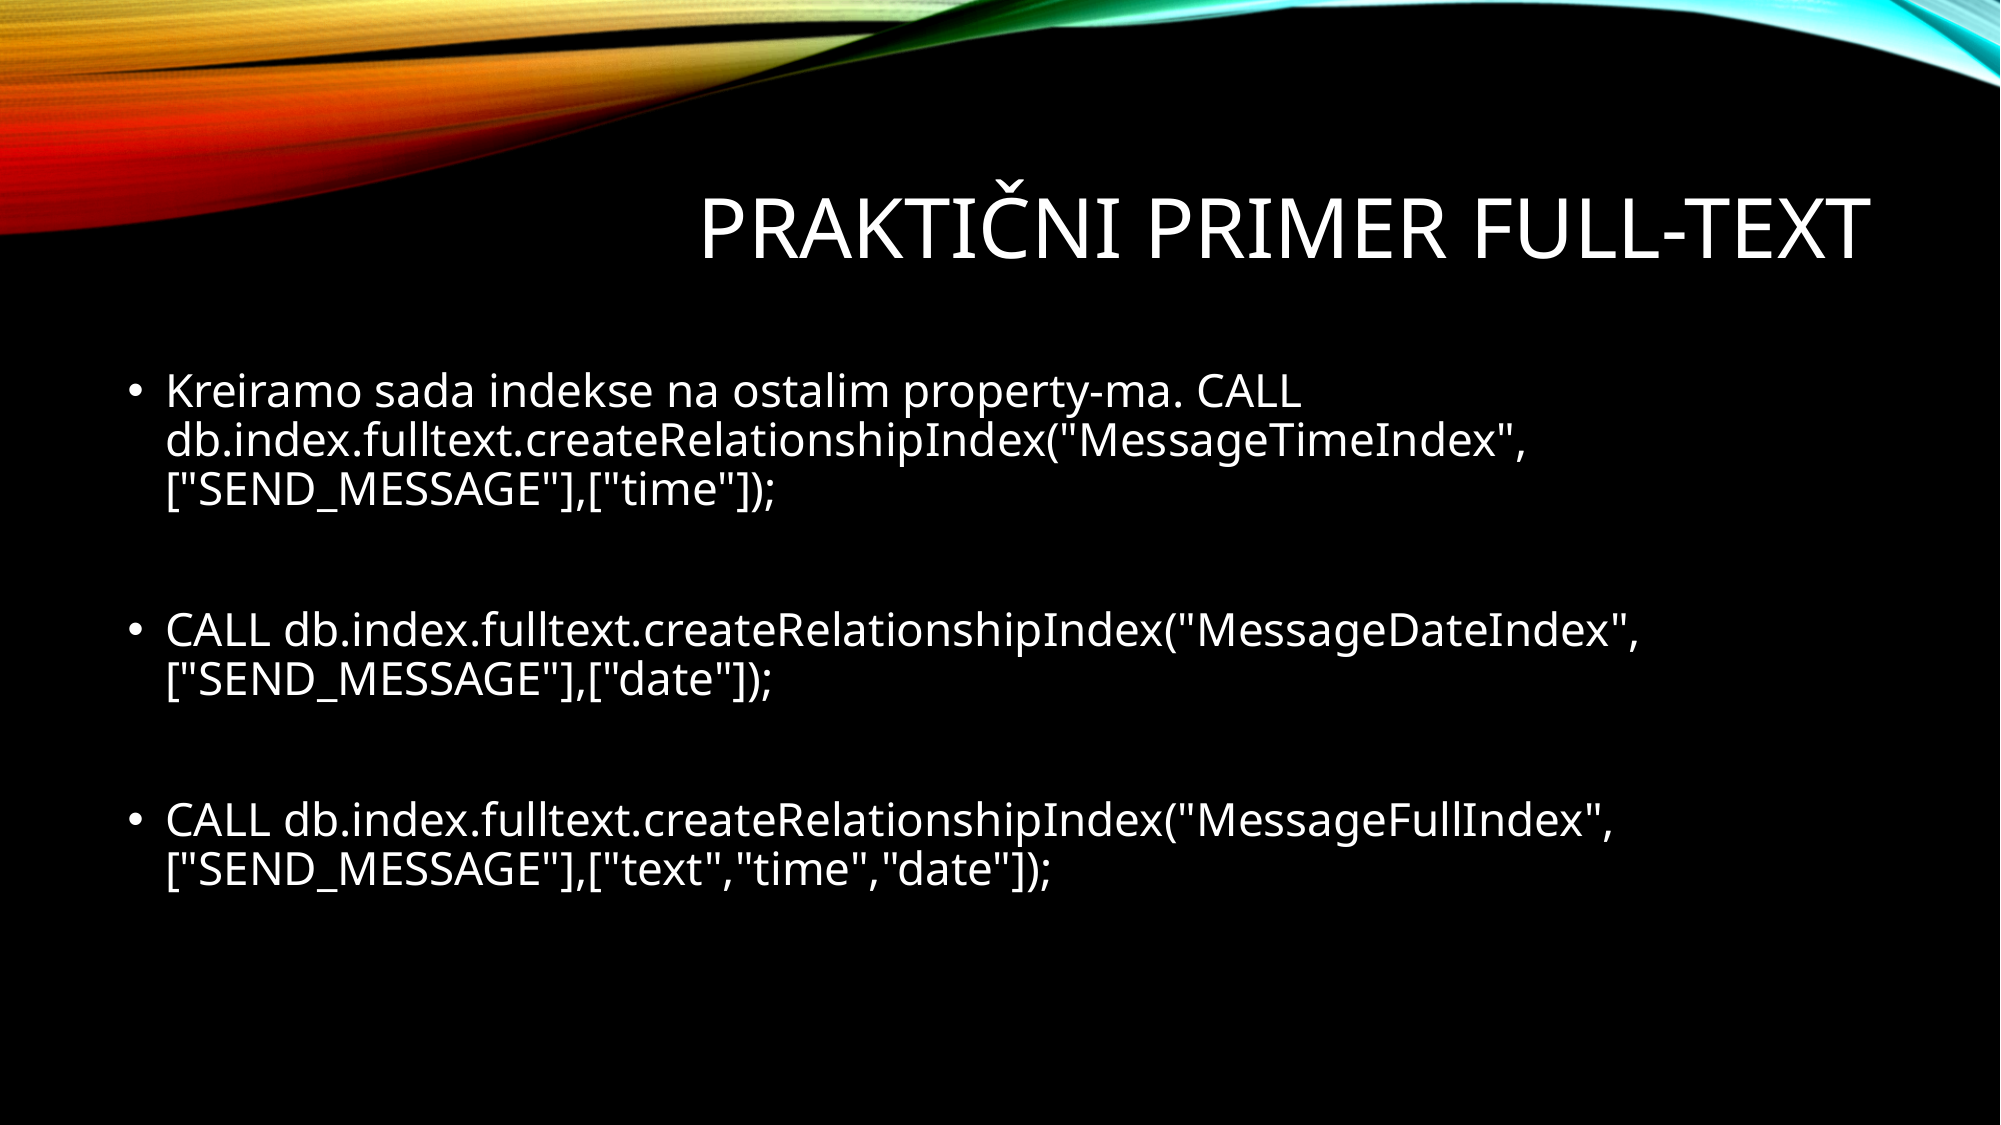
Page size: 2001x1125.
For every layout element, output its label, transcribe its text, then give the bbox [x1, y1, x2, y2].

picture [0, 0, 2000, 237]
title Praktični primer full-text [474, 125, 1888, 338]
list Kreiramo sada indekse na ostalim property-ma. CALL db.index.fulltext.createRelationshipIndex("MessageTimeIndex",["SEND_MESSAGE"],["time"]); CALL db.index.fulltext.createRelationshipIndex("MessageDateIndex",["SEND_MESSAGE"],["date"]); CALL db.index.fulltext.createRelationshipIndex("MessageFullIndex",["SEND_MESSAGE"],["text","time","date"]); [112, 360, 1888, 1021]
